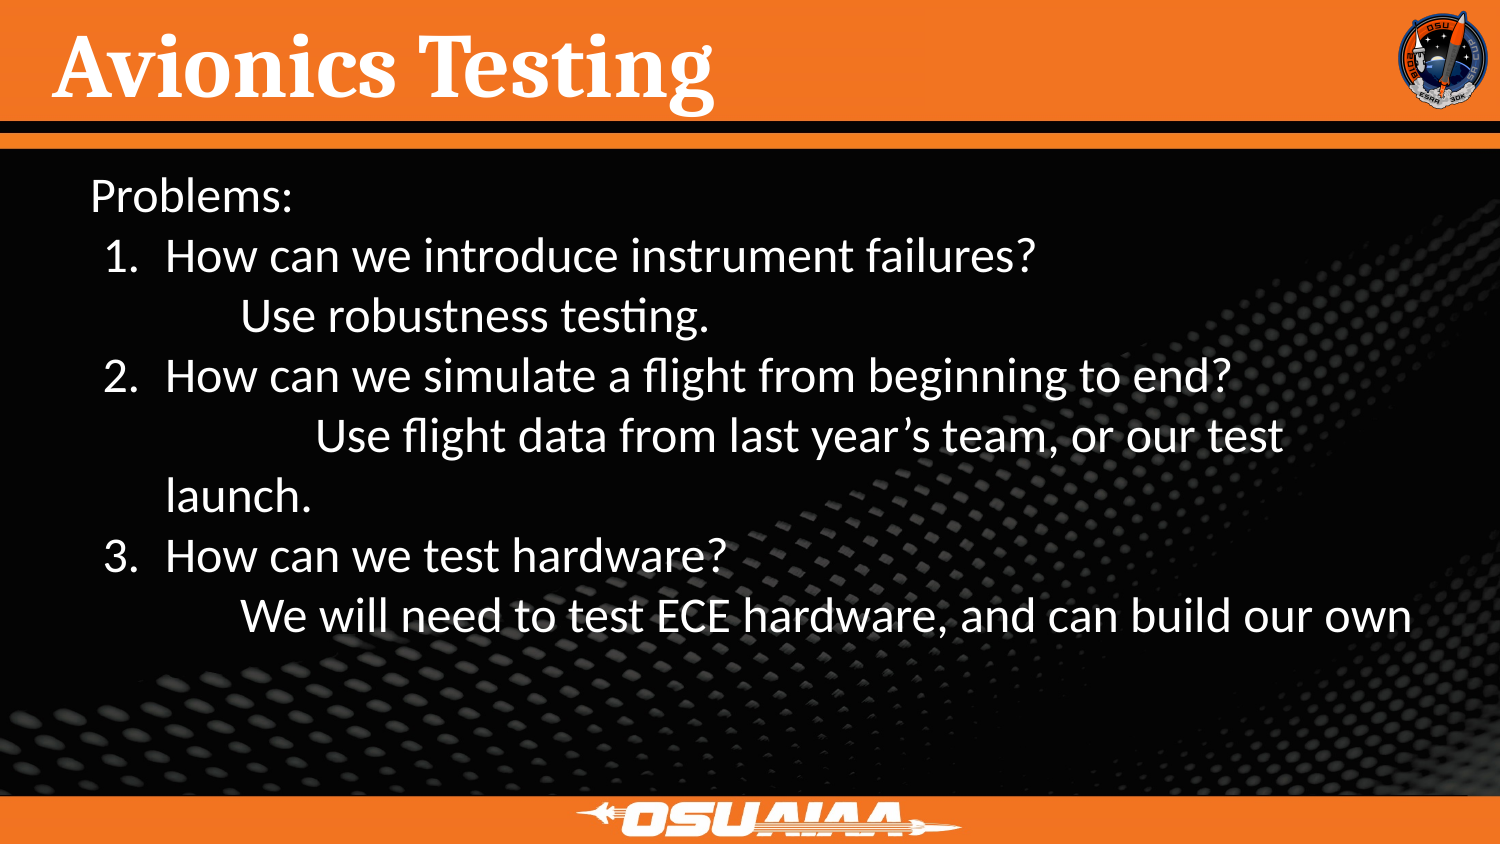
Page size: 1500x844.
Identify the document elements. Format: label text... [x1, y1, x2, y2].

title Avionics Testing [37, 9, 915, 113]
list Problems: How can we introduce instrument failures? Use robustness testing. How can we simulate a flight from beginning to end? Use flight data from last year’s team, or our test launch. How can we test hardware? We will need to test ECE hardware, and can build our own [75, 147, 1458, 796]
picture [0, 0, 1500, 844]
